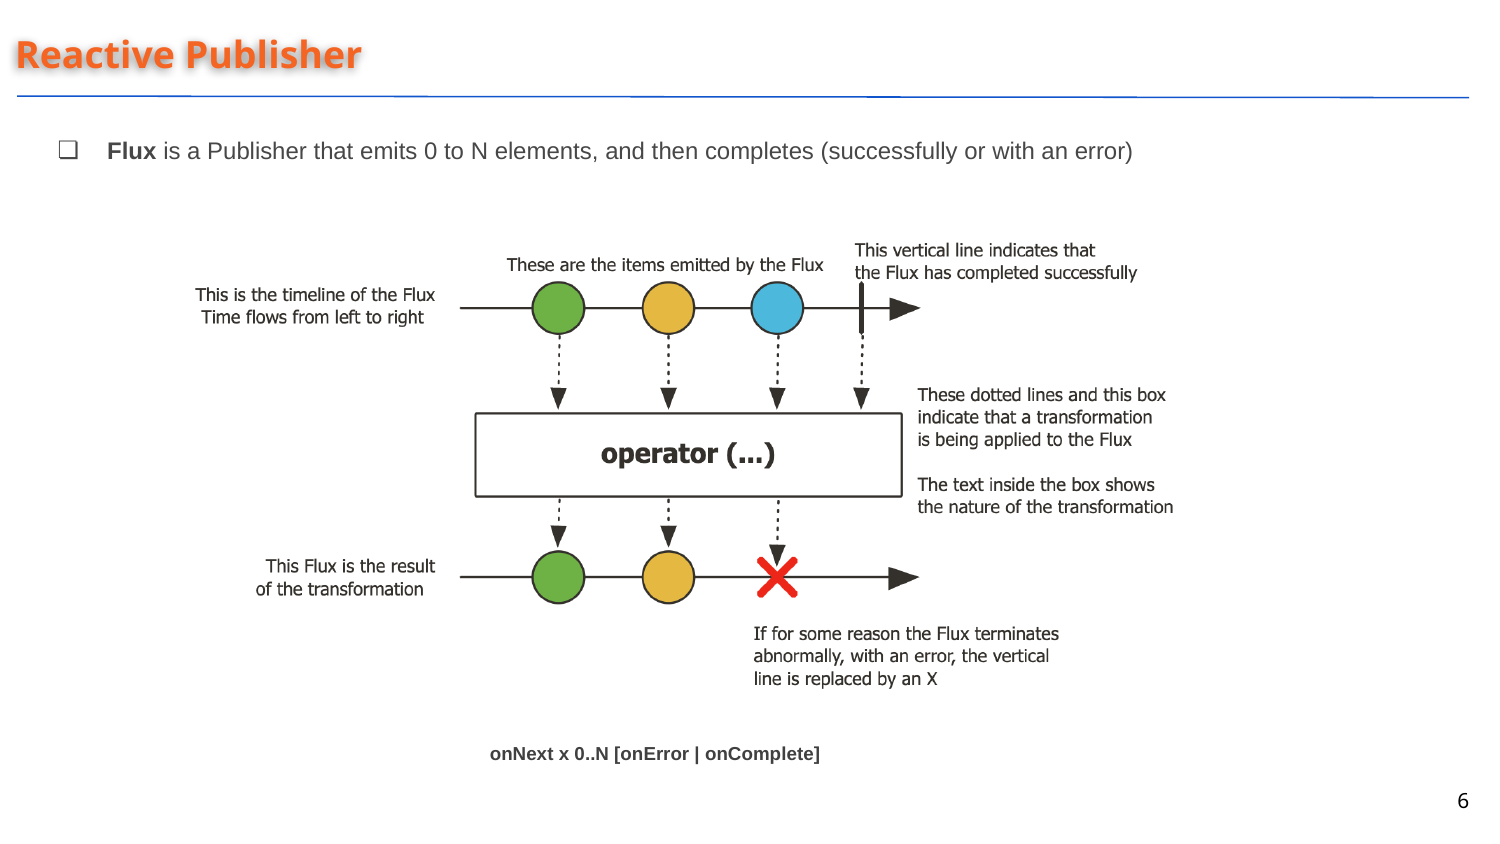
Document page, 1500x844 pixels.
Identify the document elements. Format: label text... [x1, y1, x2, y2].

slide_number ‹#› [1394, 769, 1484, 834]
text_box Flux is a Publisher that emits 0 to N elements, and then completes (successfully or with an error) [17, 120, 1405, 196]
text_box onNext x 0..N [onError | onComplete] [439, 723, 932, 780]
picture [182, 226, 1284, 697]
title Reactive Publisher [0, 15, 1494, 102]
